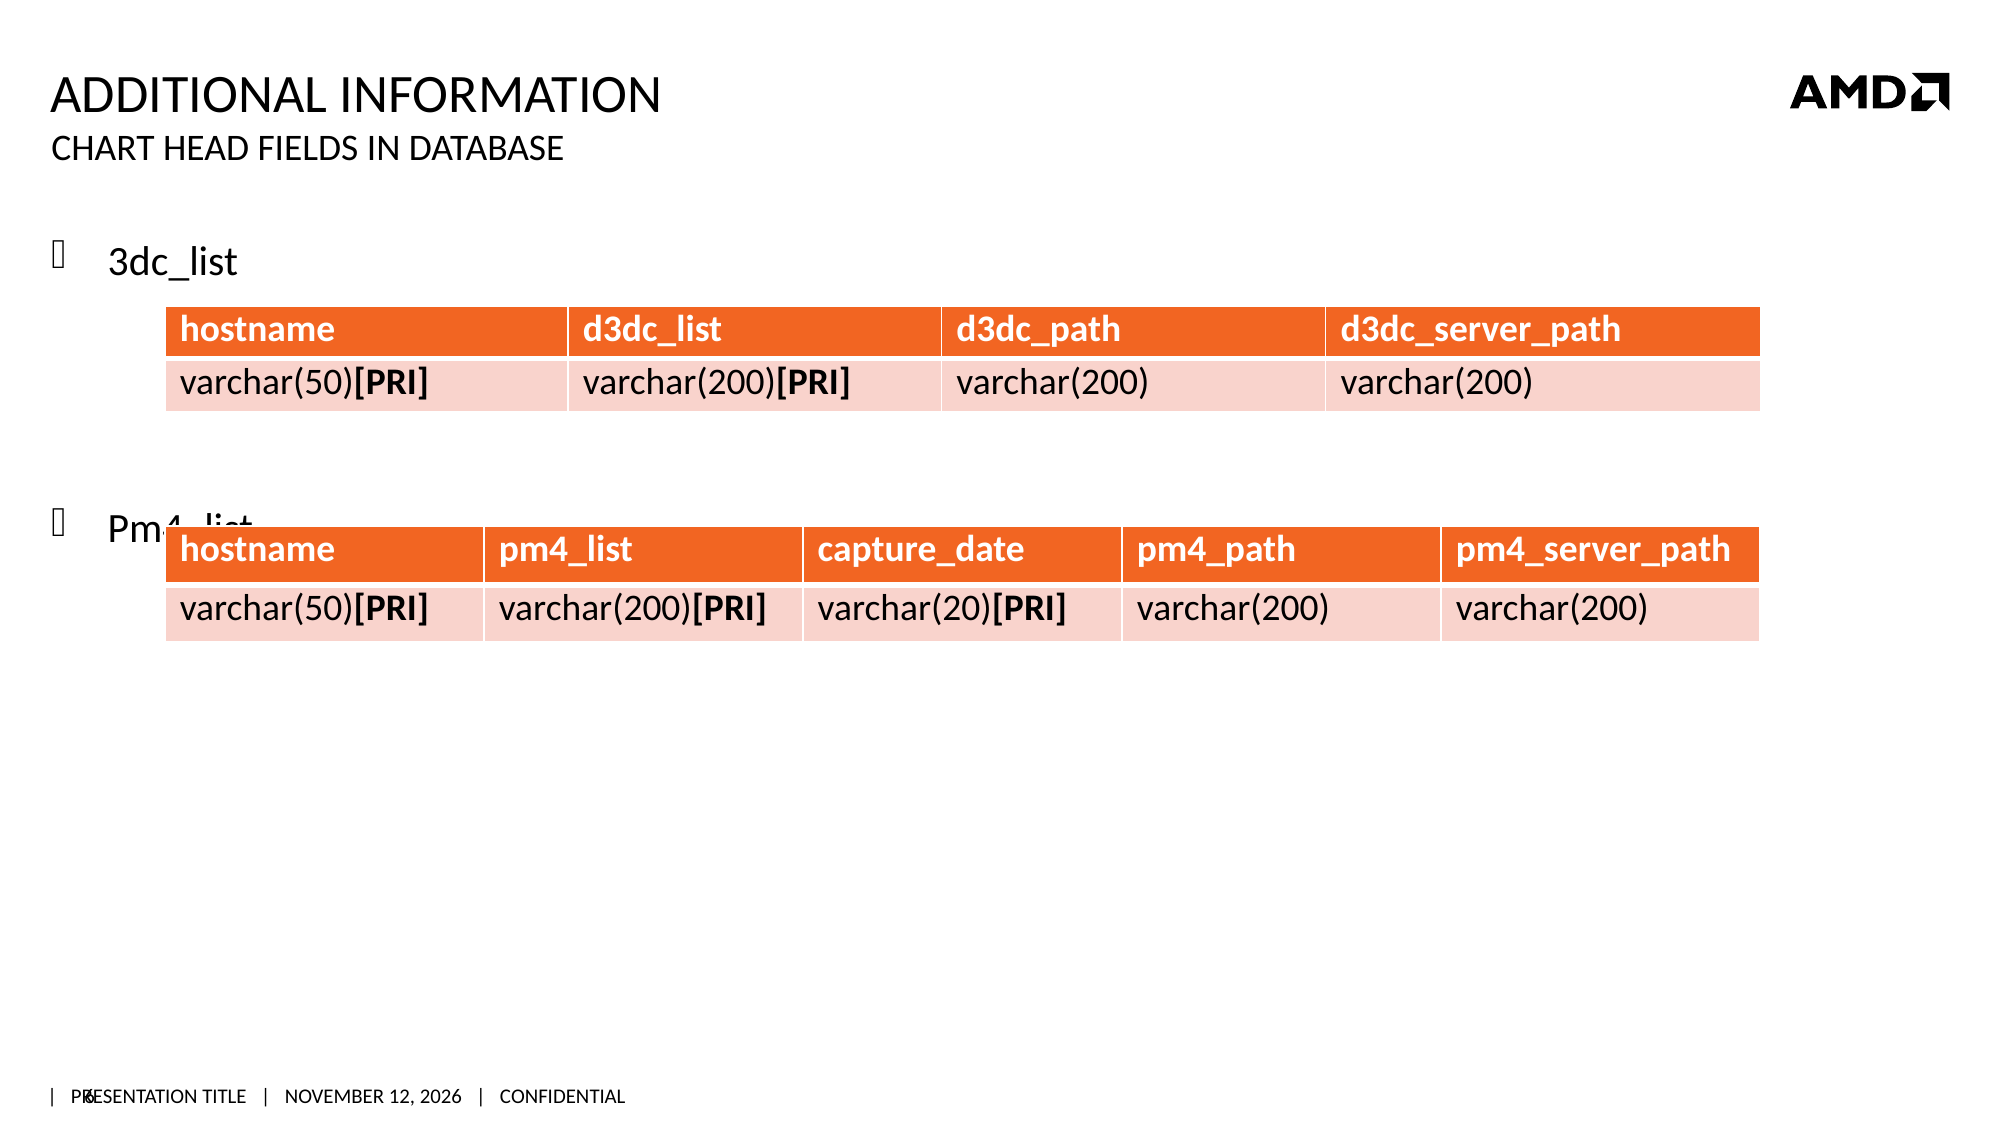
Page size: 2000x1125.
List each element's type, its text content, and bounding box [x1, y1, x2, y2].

table_header d3dc_path [942, 307, 1325, 356]
table_cell varchar(200)[PRI] [485, 588, 802, 641]
table_cell varchar(50)[PRI] [166, 361, 567, 411]
table_cell varchar(200) [942, 361, 1325, 411]
table_cell varchar(50)[PRI] [166, 588, 483, 641]
title Additional Information [50, 45, 1761, 124]
list Chart head fields in Database [51, 123, 1762, 171]
table_header hostname [166, 527, 483, 582]
table_cell varchar(200) [1442, 588, 1759, 641]
table_header pm4_server_path [1442, 527, 1759, 582]
table_cell varchar(20)[PRI] [804, 588, 1121, 641]
table_header hostname [166, 307, 567, 356]
table_cell varchar(200)[PRI] [569, 361, 941, 411]
table_cell varchar(200) [1326, 361, 1760, 411]
table_header capture_date [804, 527, 1121, 582]
table_header d3dc_server_path [1326, 307, 1760, 356]
table_cell varchar(200) [1123, 588, 1440, 641]
table_header pm4_path [1123, 527, 1440, 582]
table_header d3dc_list [569, 307, 941, 356]
list 3dc_list Pm4_list [51, 226, 1912, 992]
table_header pm4_list [485, 527, 802, 582]
